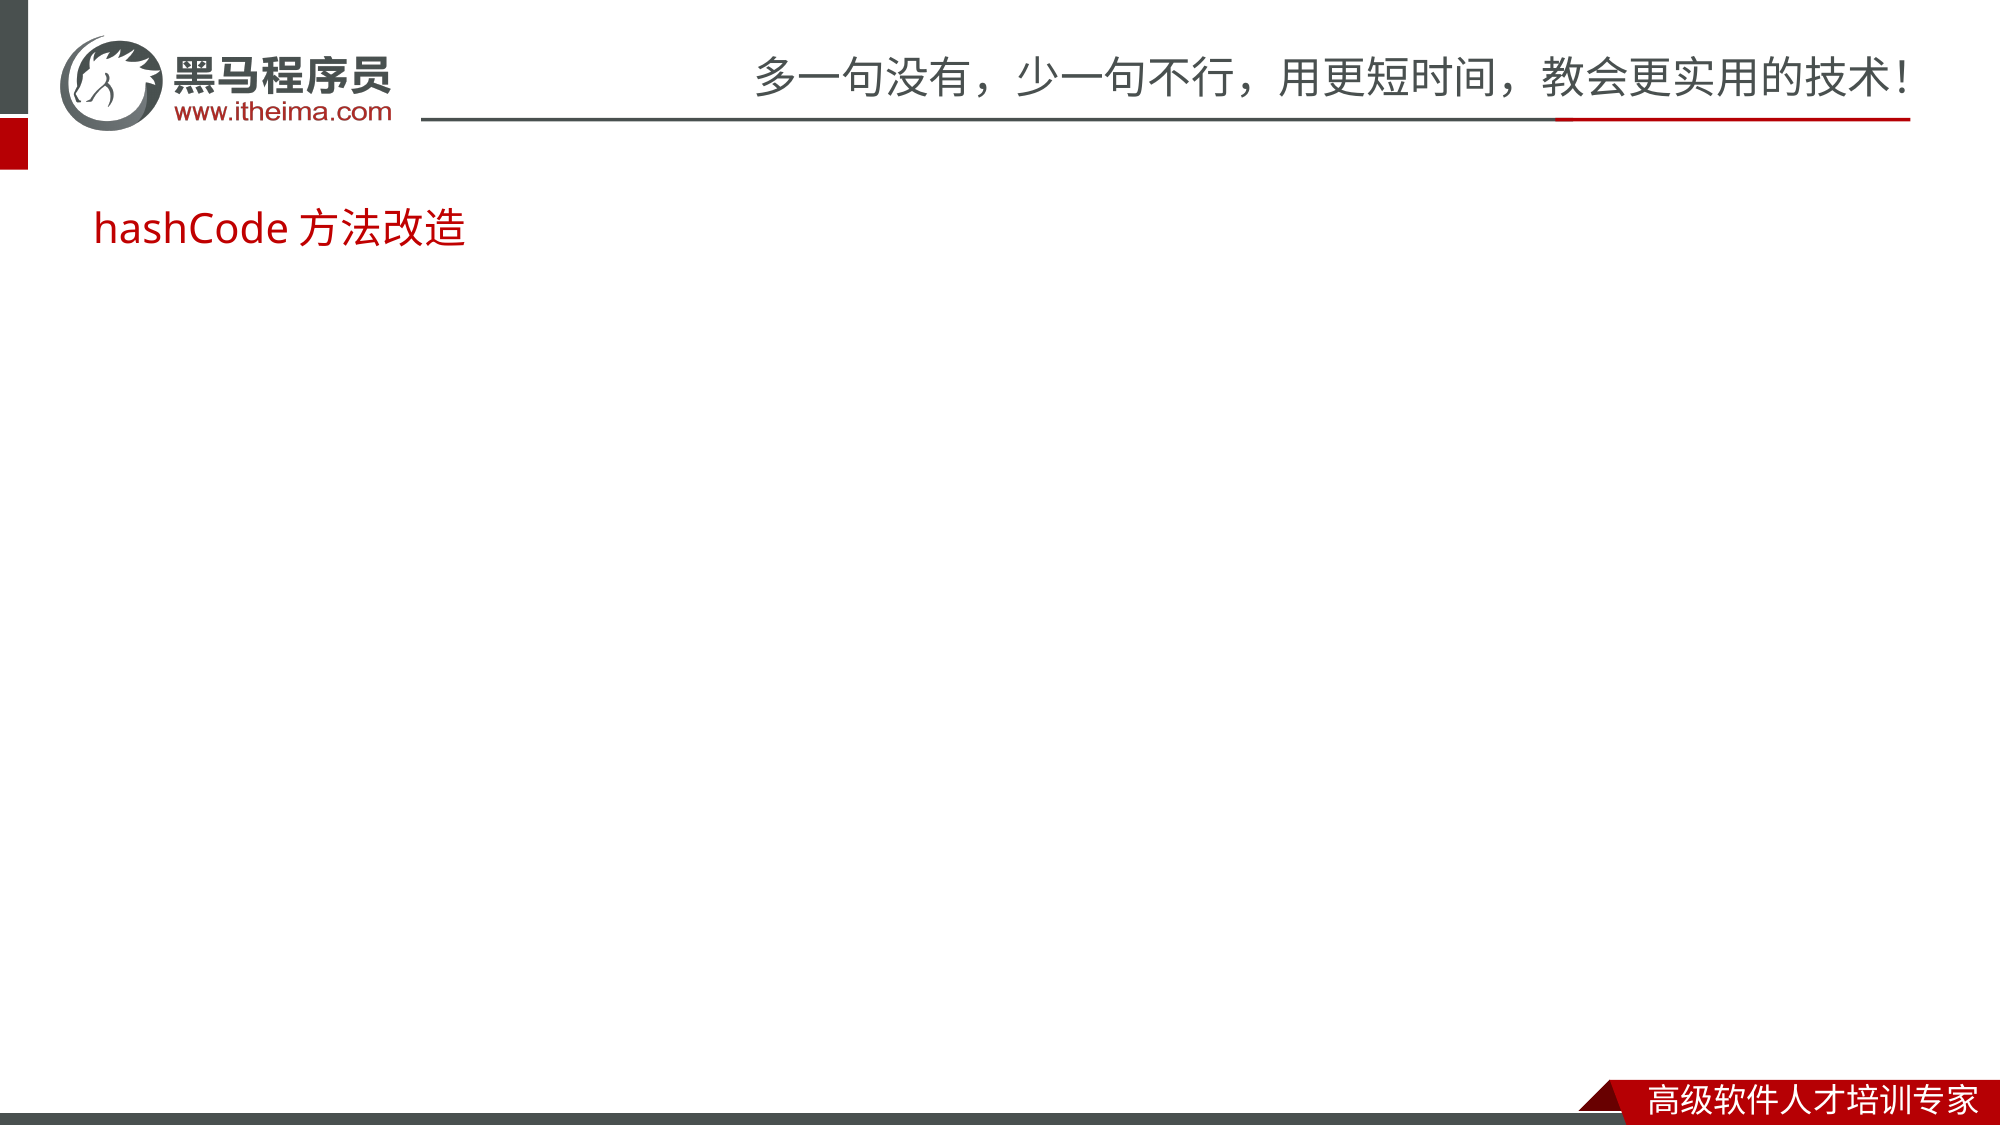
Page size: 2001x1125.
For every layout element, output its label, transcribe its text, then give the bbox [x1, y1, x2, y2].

text_box hashCode方法改造 [78, 169, 1079, 260]
picture [14, 0, 453, 179]
